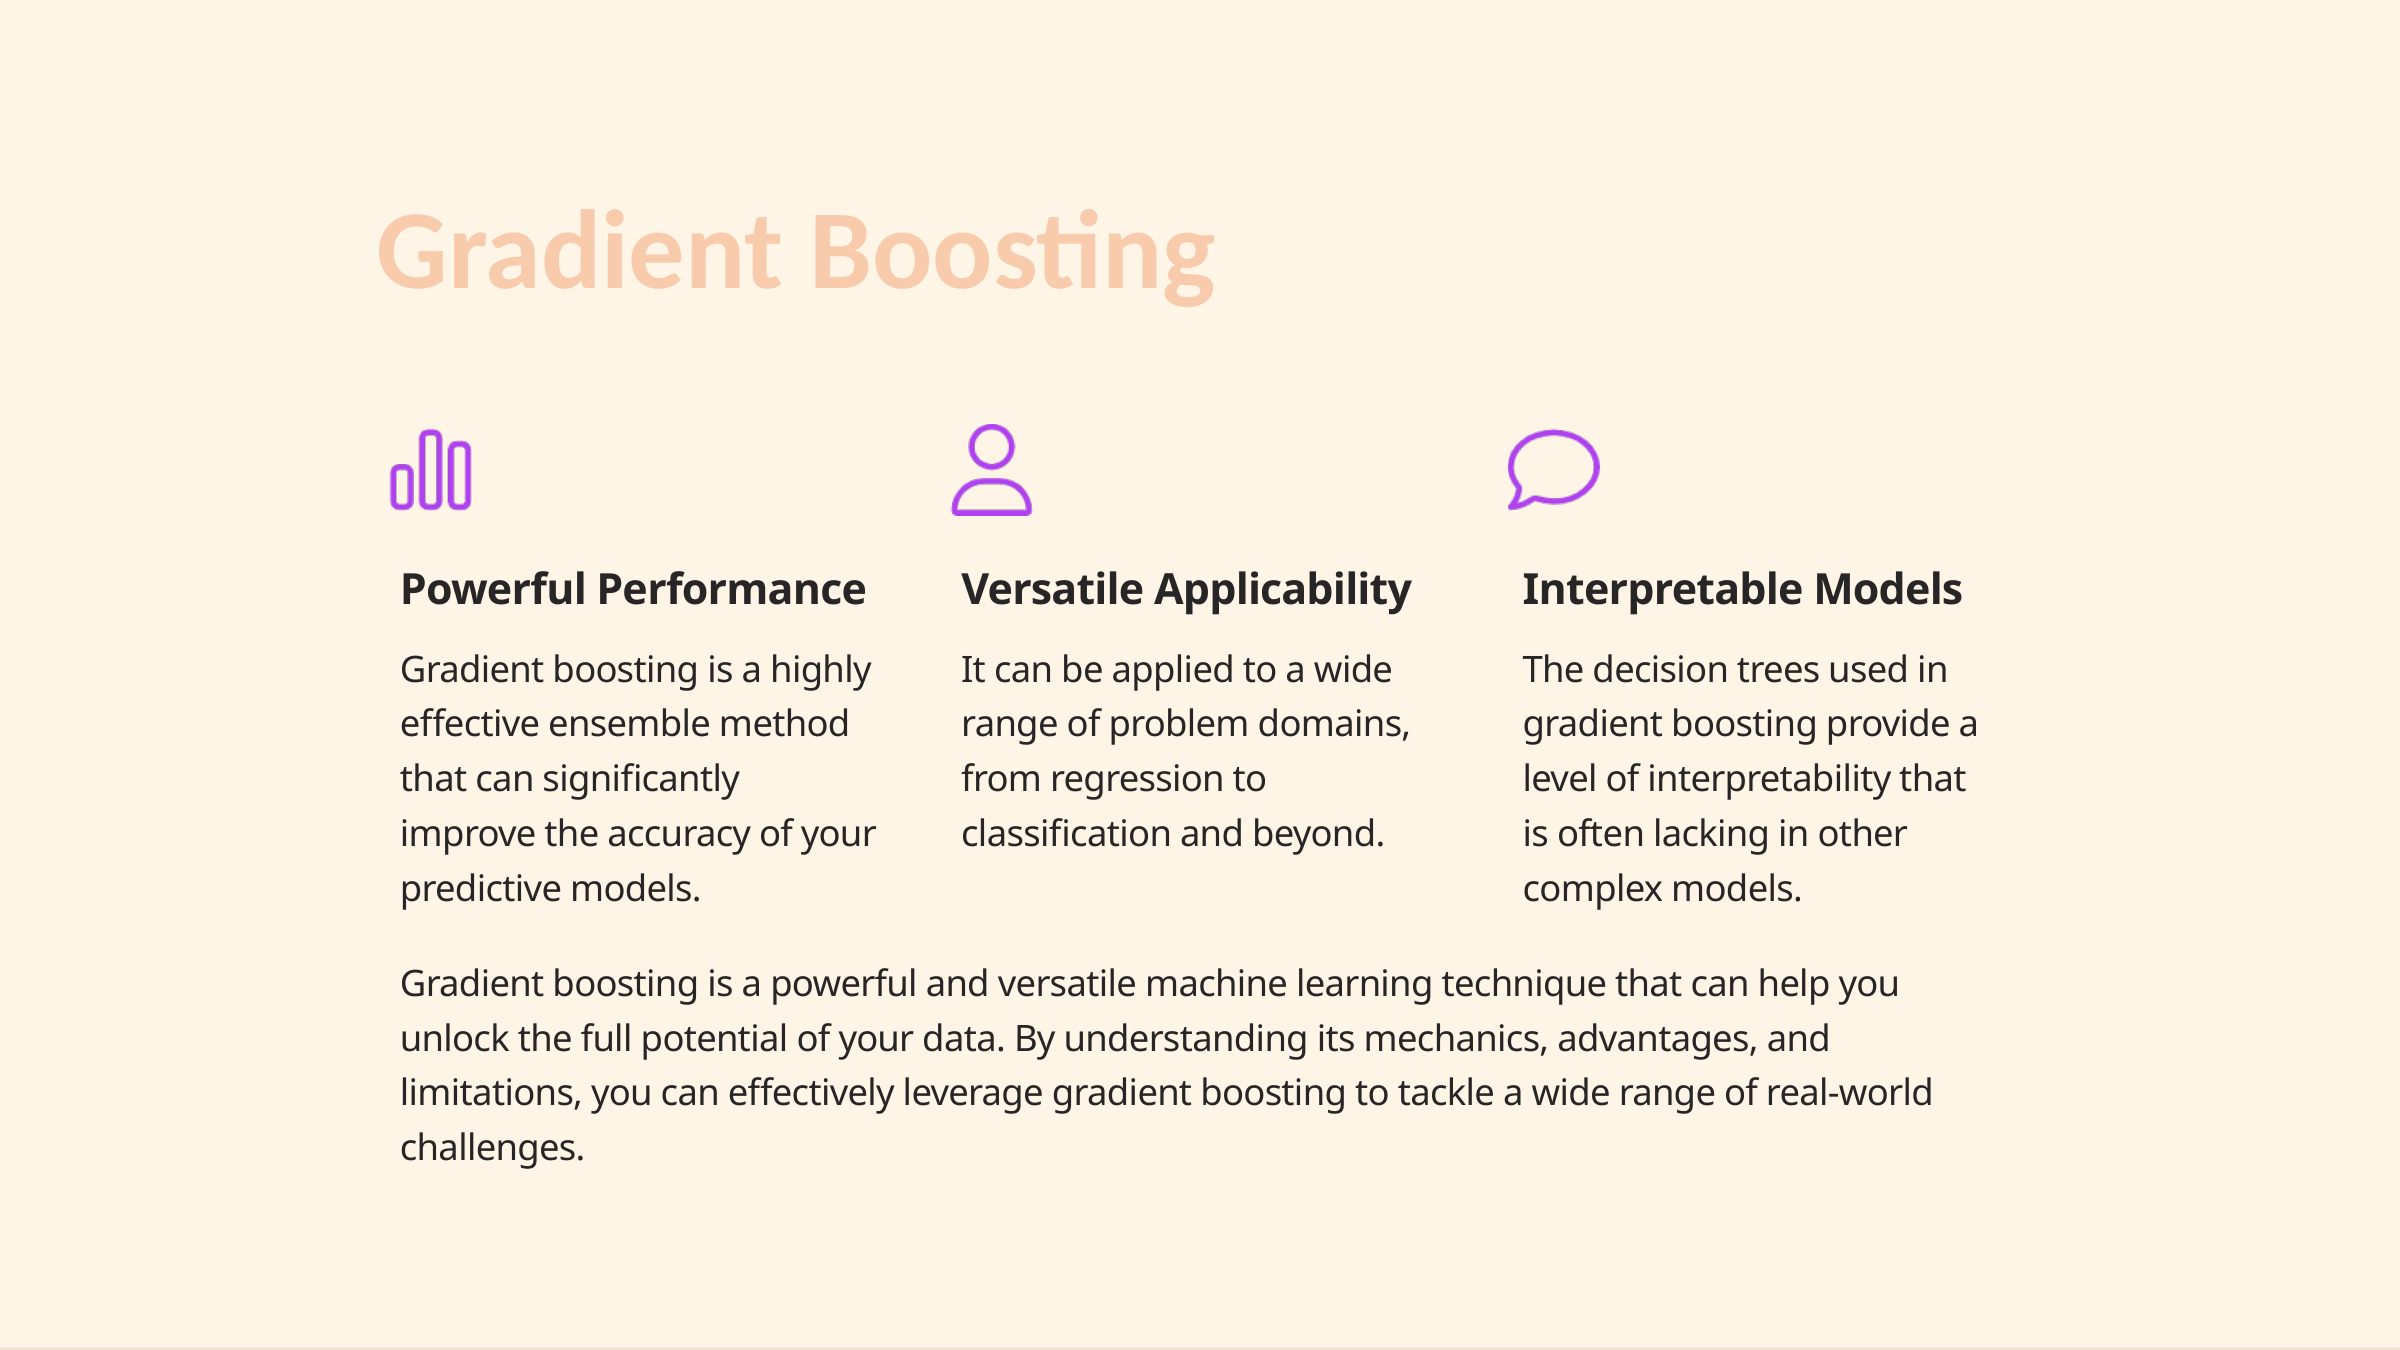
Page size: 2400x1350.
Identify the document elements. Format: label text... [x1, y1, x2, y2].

text_box Gradient boosting is a highly effective ensemble method that can significantly improve the accuracy of your predictive models. [385, 627, 892, 901]
text_box Interpretable Models [1508, 551, 1937, 606]
text_box Gradient Boosting [361, 168, 1232, 319]
picture [946, 424, 1038, 516]
text_box Versatile Applicability [946, 551, 1376, 606]
text_box It can be applied to a wide range of problem domains, from regression to classification and beyond. [946, 627, 1454, 792]
text_box [0, 0, 2400, 1348]
text_box Gradient boosting is a powerful and versatile machine learning technique that can help you unlock the full potential of your data. By understanding its mechanics, advantages, and limitations, you can effectively leverage gradient boosting to tackle a wide range of real-world challenges. [385, 941, 2015, 1106]
text_box Powerful Performance [385, 551, 814, 606]
text_box The decision trees used in gradient boosting provide a level of interpretability that is often lacking in other complex models. [1508, 627, 2015, 847]
picture [1507, 424, 1600, 516]
picture [385, 424, 477, 516]
